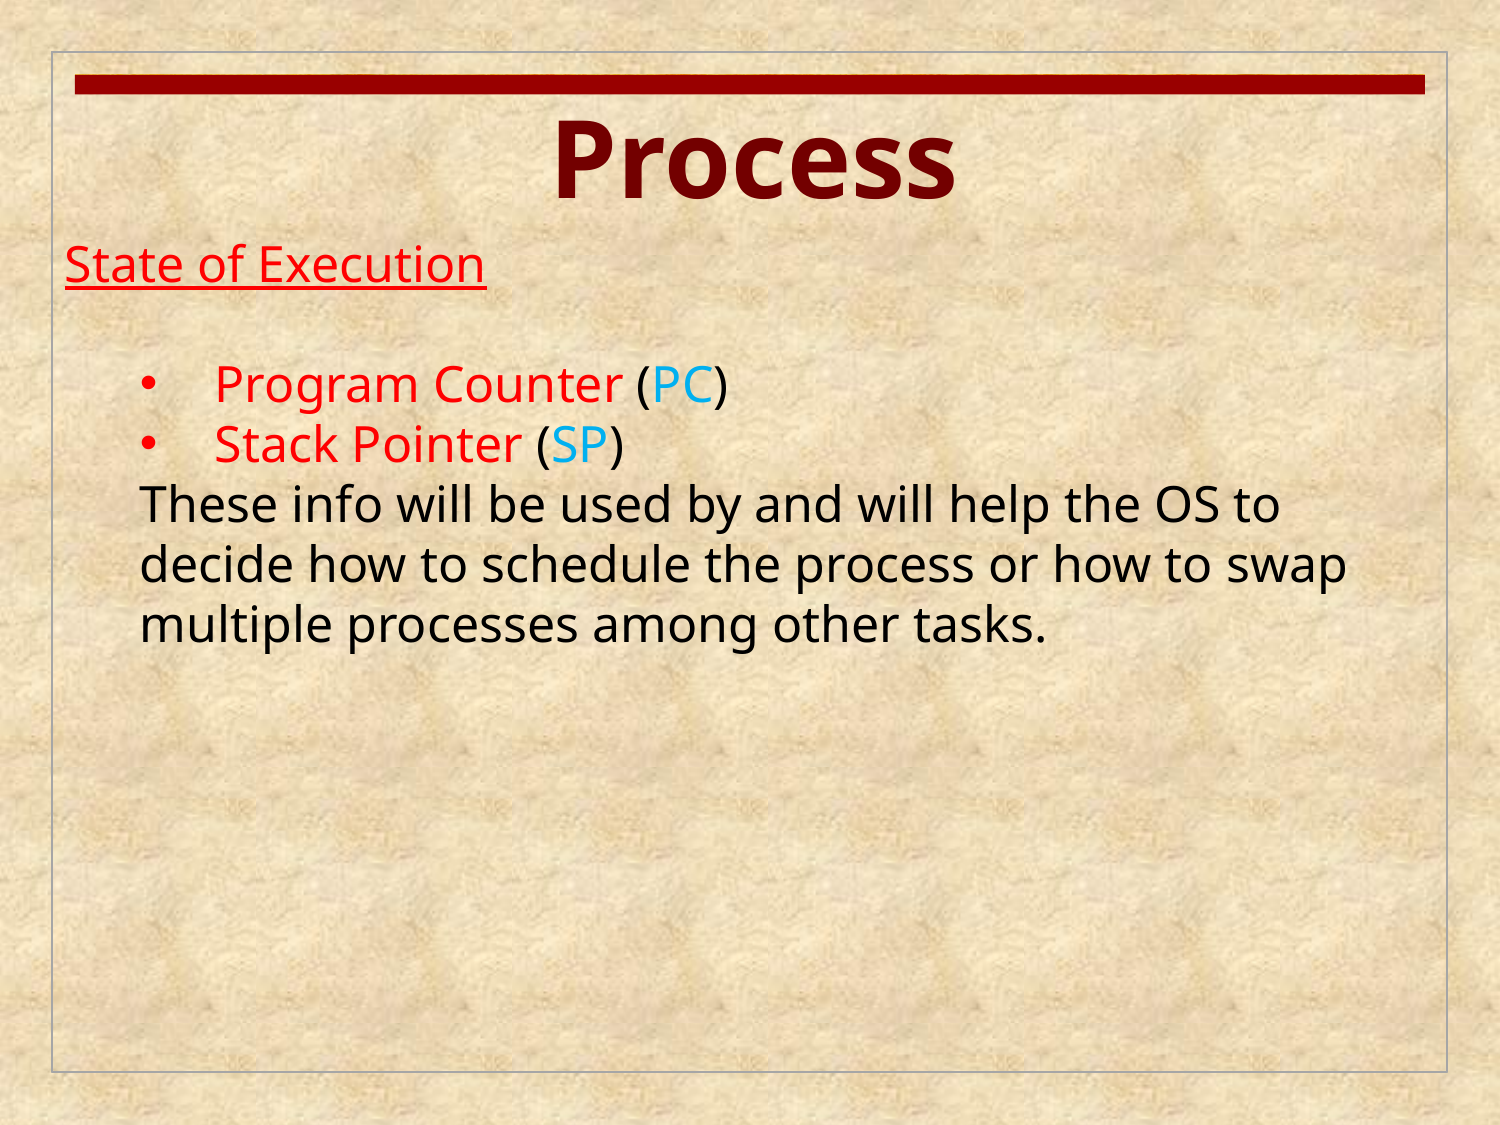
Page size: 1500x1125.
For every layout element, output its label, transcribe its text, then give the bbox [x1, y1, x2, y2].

text_box Process [112, 99, 1397, 224]
picture [0, 0, 1500, 1125]
text_box State of Execution Program Counter (PC) Stack Pointer (SP) These info will be used by and will help the OS to decide how to schedule the process or how to swap multiple processes among other tasks. [49, 224, 1436, 660]
